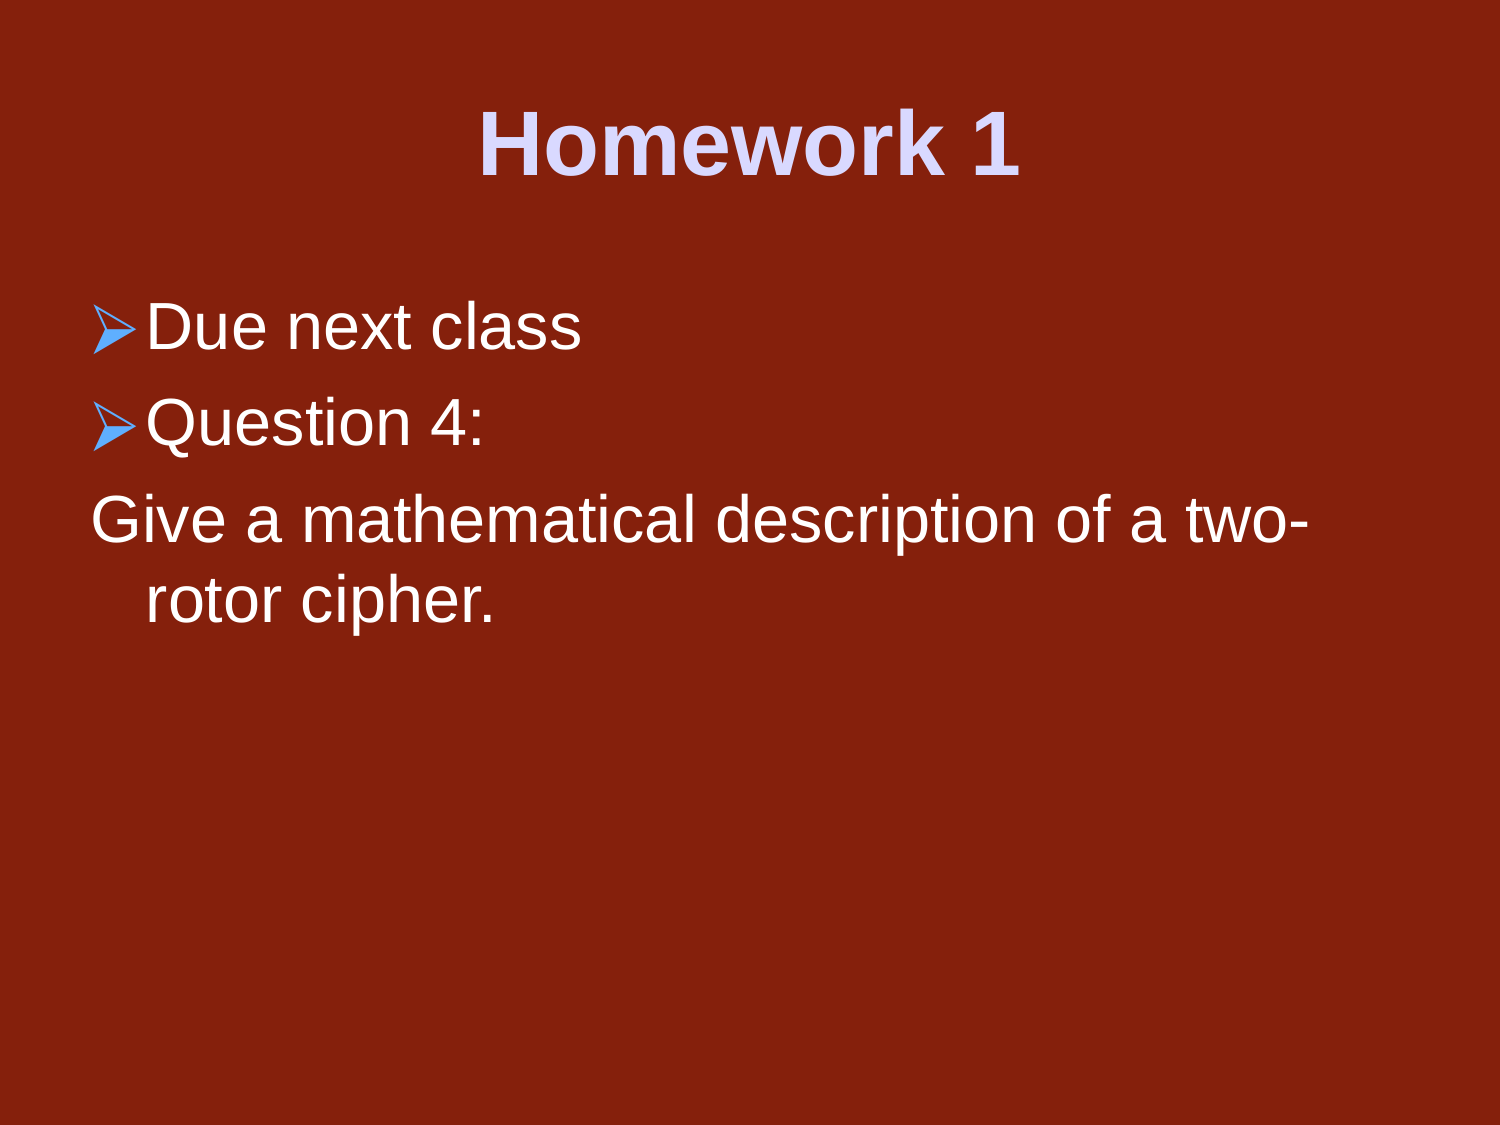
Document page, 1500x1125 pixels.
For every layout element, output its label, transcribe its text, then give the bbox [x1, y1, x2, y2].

text_box Due next class Question 4: Give a mathematical description of a two-rotor cipher. [74, 275, 1425, 1006]
text_box Homework 1 [74, 45, 1425, 233]
